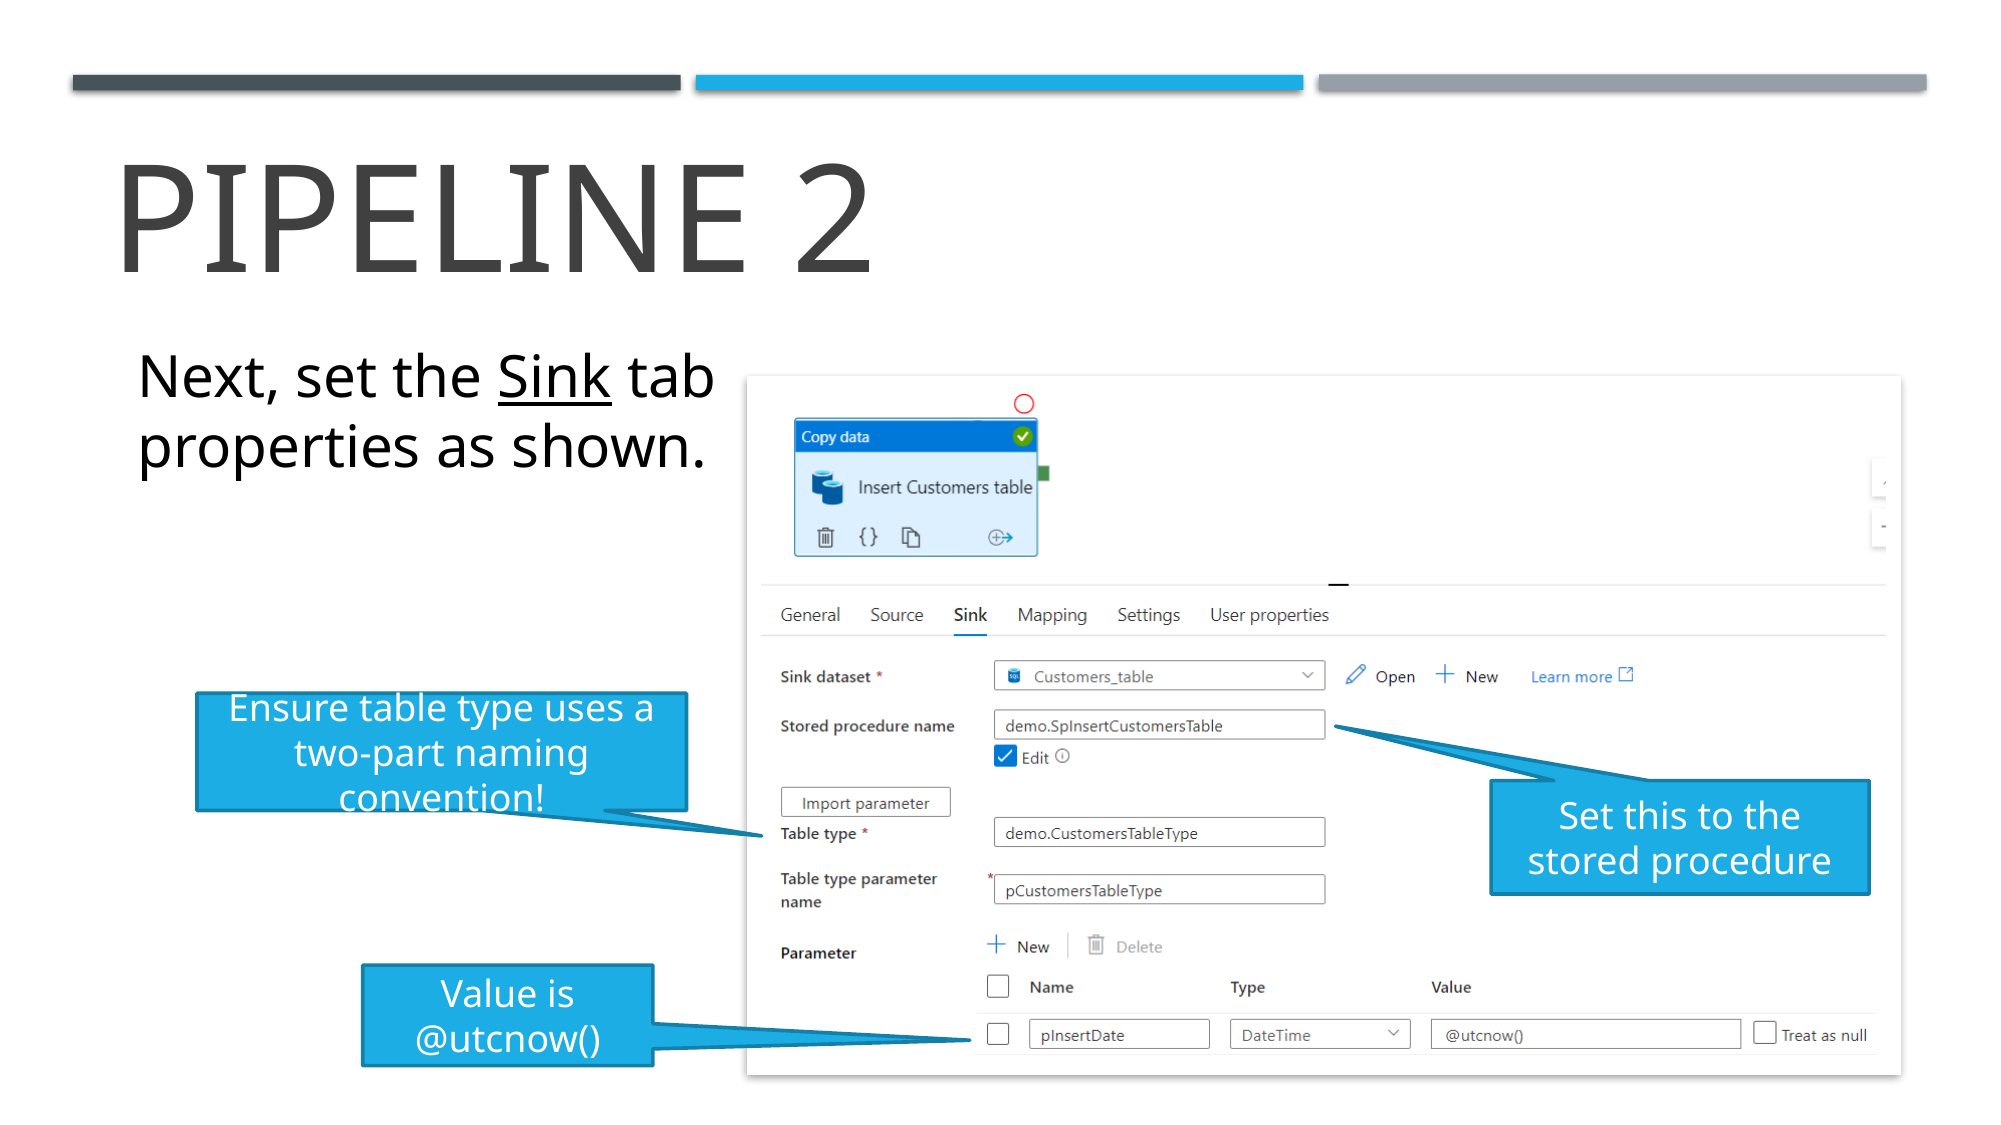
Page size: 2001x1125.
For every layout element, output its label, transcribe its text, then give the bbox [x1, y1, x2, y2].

title Pipeline 2 [95, 115, 1905, 311]
text_box Ensure table type uses a two-part naming convention! [195, 691, 755, 838]
text_box Next, set the Sink tab properties as shown. [122, 331, 761, 487]
picture [760, 390, 1887, 1061]
text_box Value is @utcnow() [360, 963, 755, 1068]
